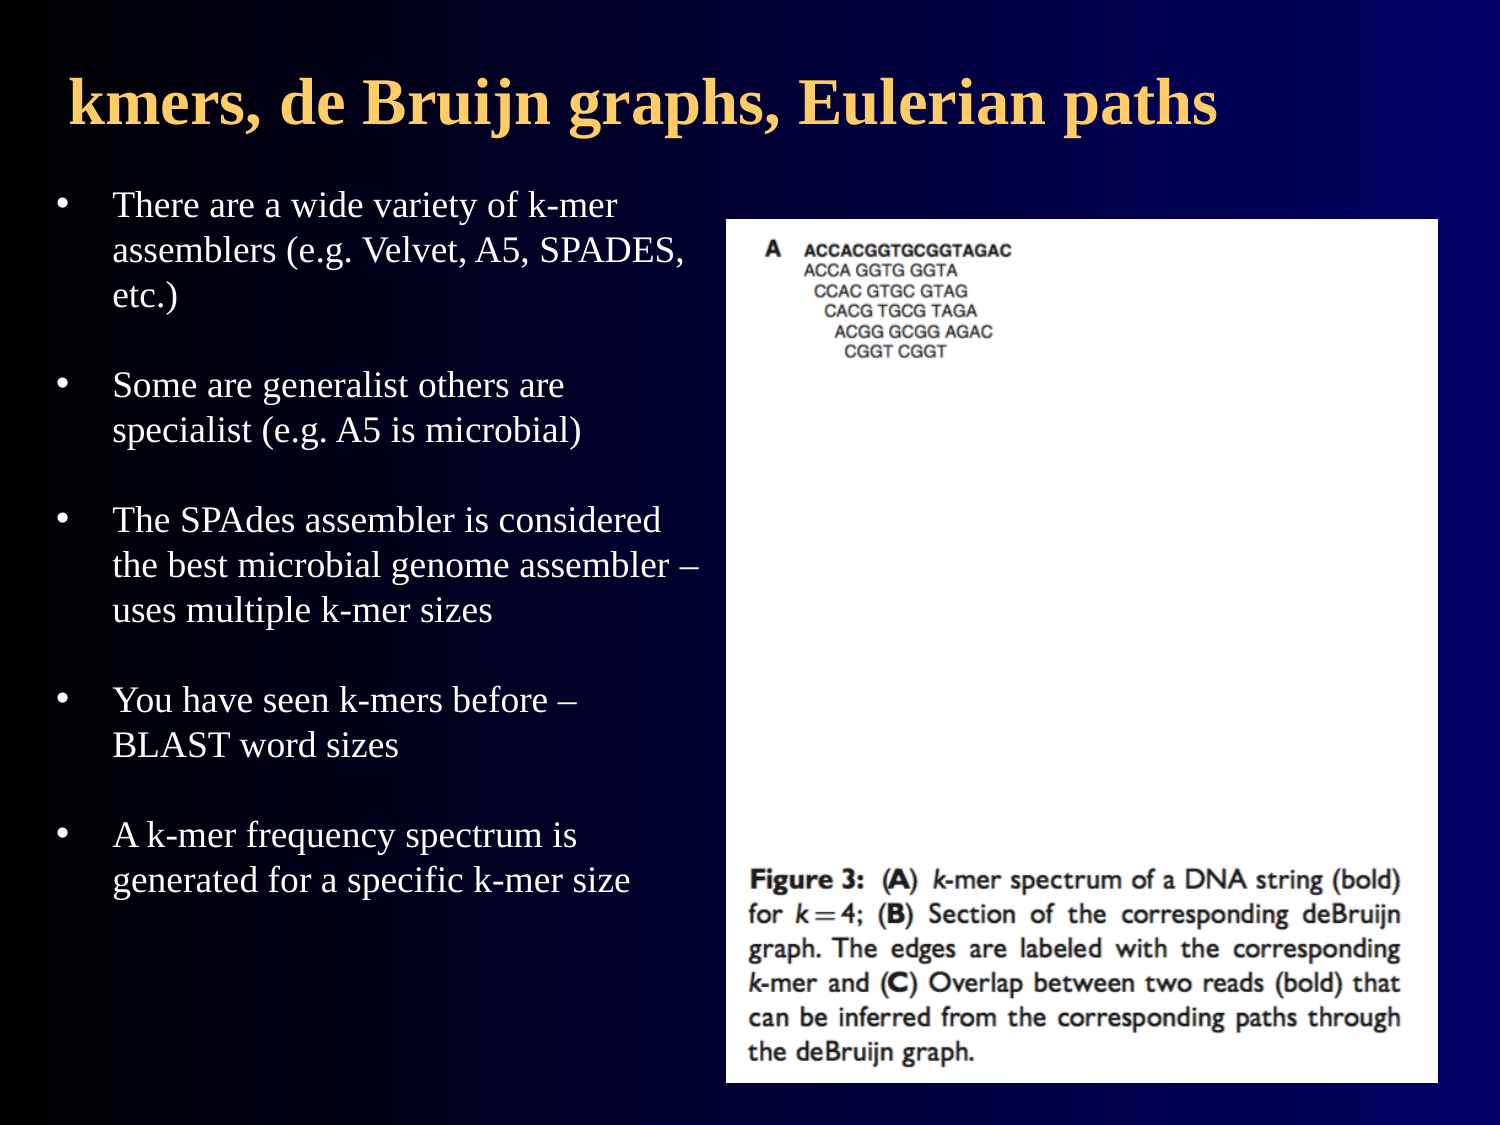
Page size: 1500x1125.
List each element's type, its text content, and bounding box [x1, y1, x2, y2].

text_box There are a wide variety of k-mer assemblers (e.g. Velvet, A5, SPADES, etc.) Some are generalist others are specialist (e.g. A5 is microbial) The SPAdes assembler is considered the best microbial genome assembler – uses multiple k-mer sizes You have seen k-mers before – BLAST word sizes A k-mer frequency spectrum is generated for a specific k-mer size [41, 172, 715, 1043]
title kmers, de Bruijn graphs, Eulerian paths [52, 0, 1459, 225]
picture [726, 219, 1439, 1083]
